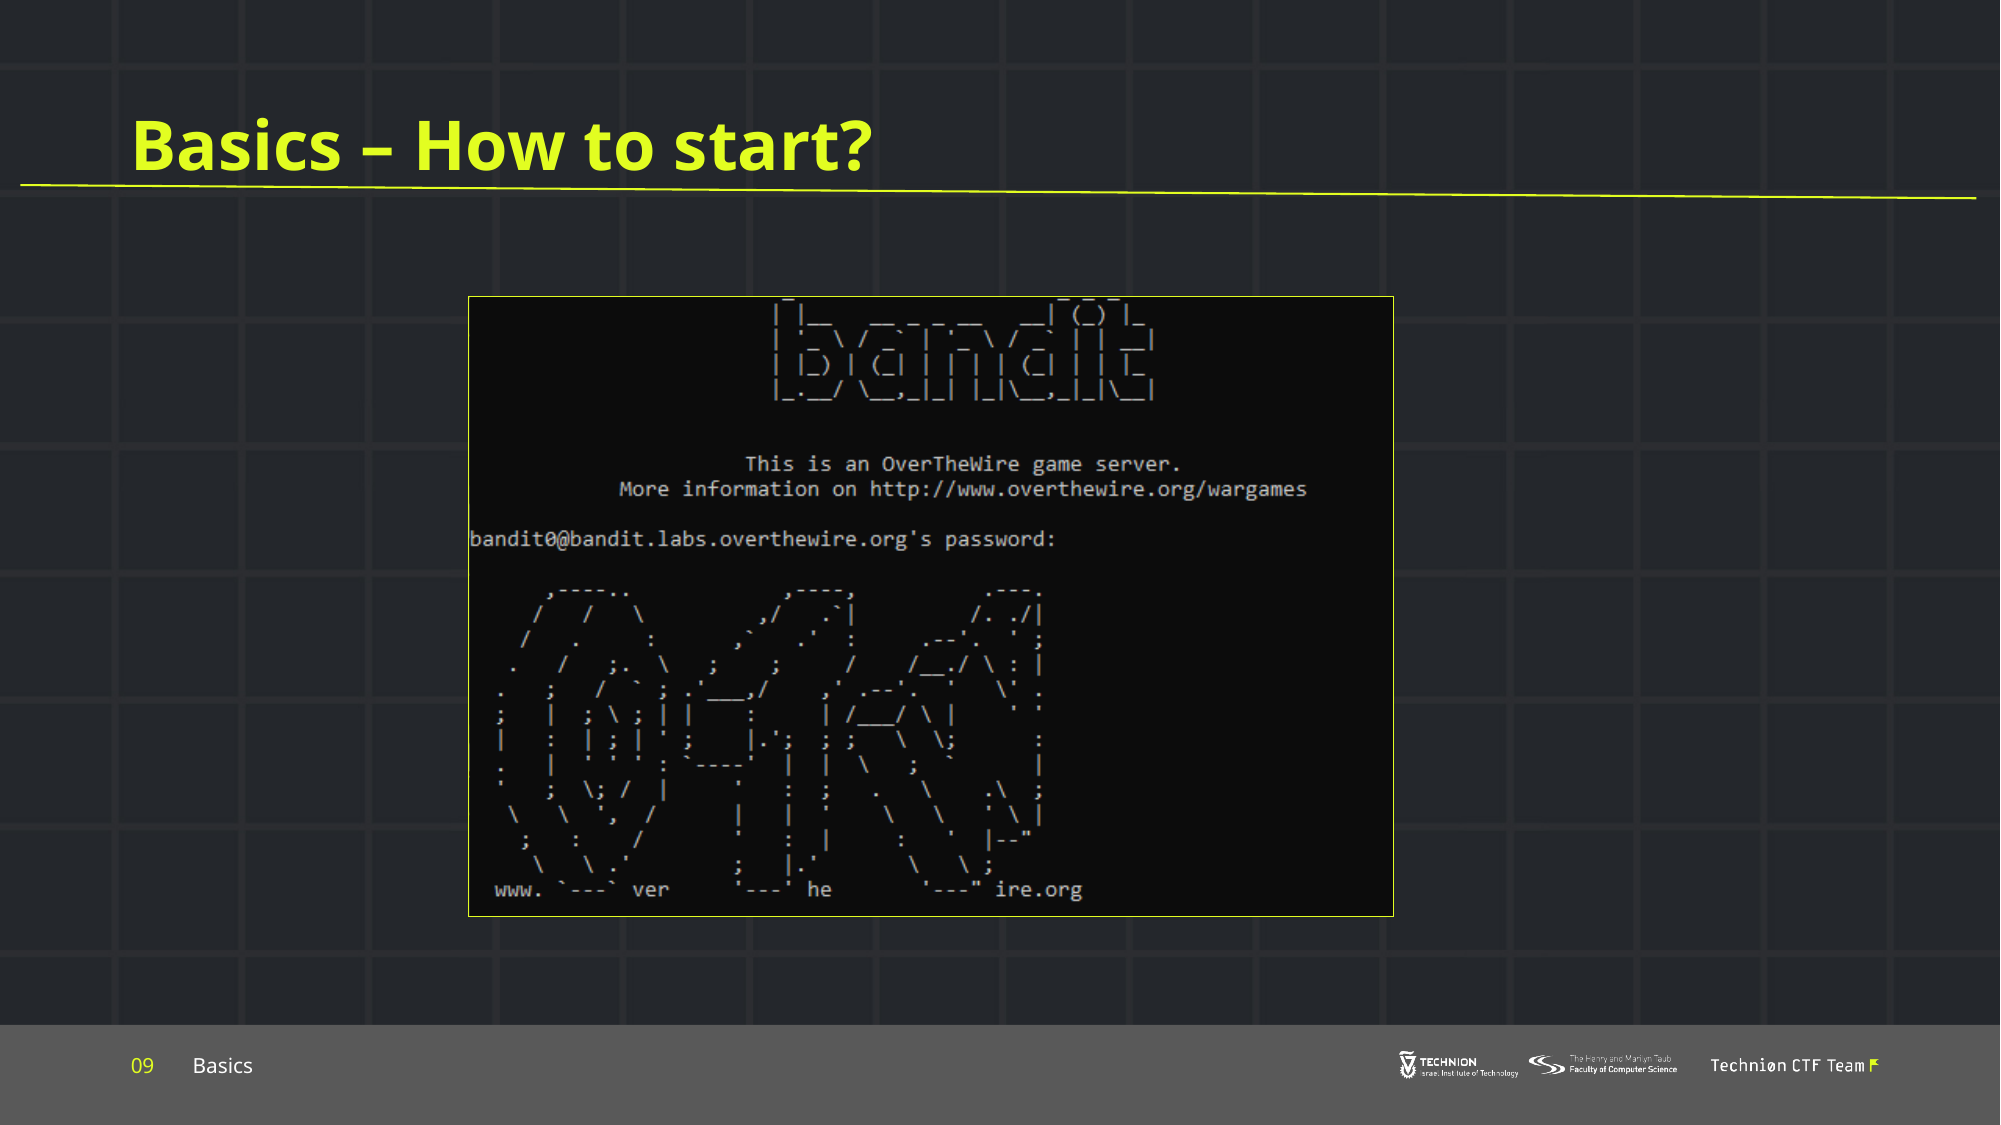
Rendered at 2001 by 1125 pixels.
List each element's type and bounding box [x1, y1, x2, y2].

picture [0, 0, 2000, 1125]
text_box [19, 184, 1977, 199]
